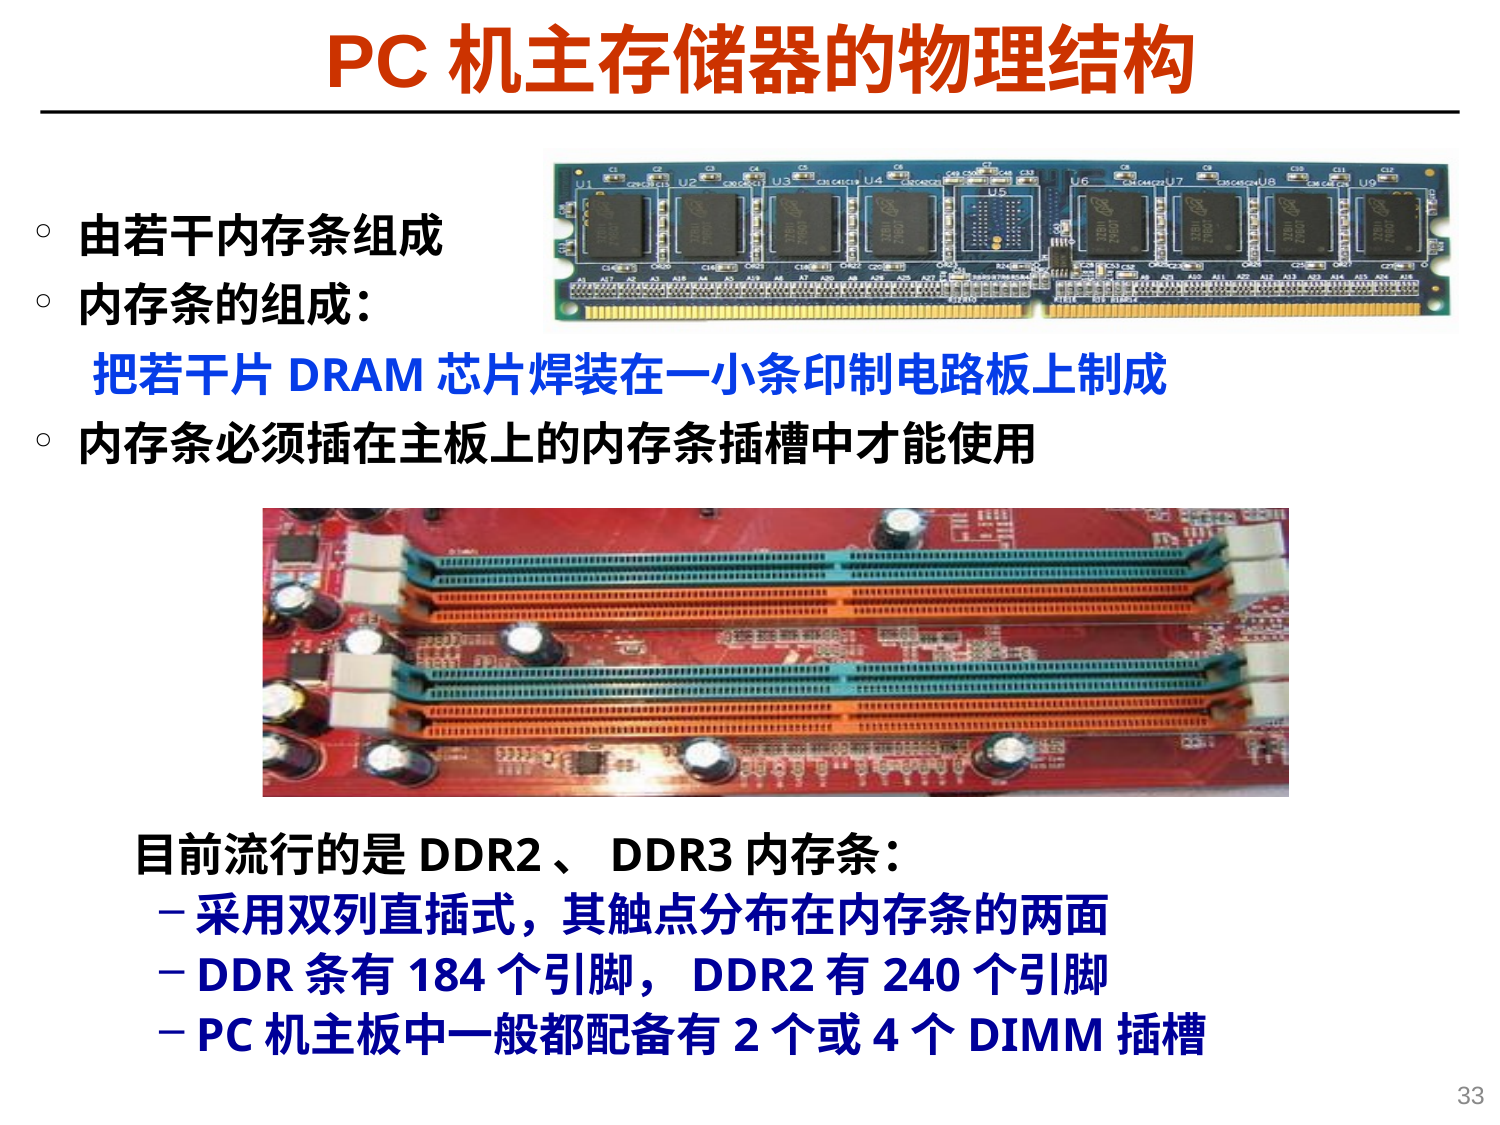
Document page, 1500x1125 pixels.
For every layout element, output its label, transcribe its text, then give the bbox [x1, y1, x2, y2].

title PC机主存储器的物理结构 [39, 21, 1484, 108]
picture [543, 148, 1459, 334]
slide_number 33 [1162, 1065, 1500, 1125]
text_box 目前流行的是DDR2、DDR3内存条： 采用双列直插式，其触点分布在内存条的两面 DDR条有184个引脚，DDR2有240个引脚 PC机主板中一般都配备有2个或4个DIMM插槽 [85, 815, 1364, 1111]
list 由若干内存条组成 内存条的组成： 把若干片DRAM芯片焊装在一小条印制电路板上制成 内存条必须插在主板上的内存条插槽中才能使用 [19, 193, 1363, 483]
picture [262, 508, 1290, 797]
